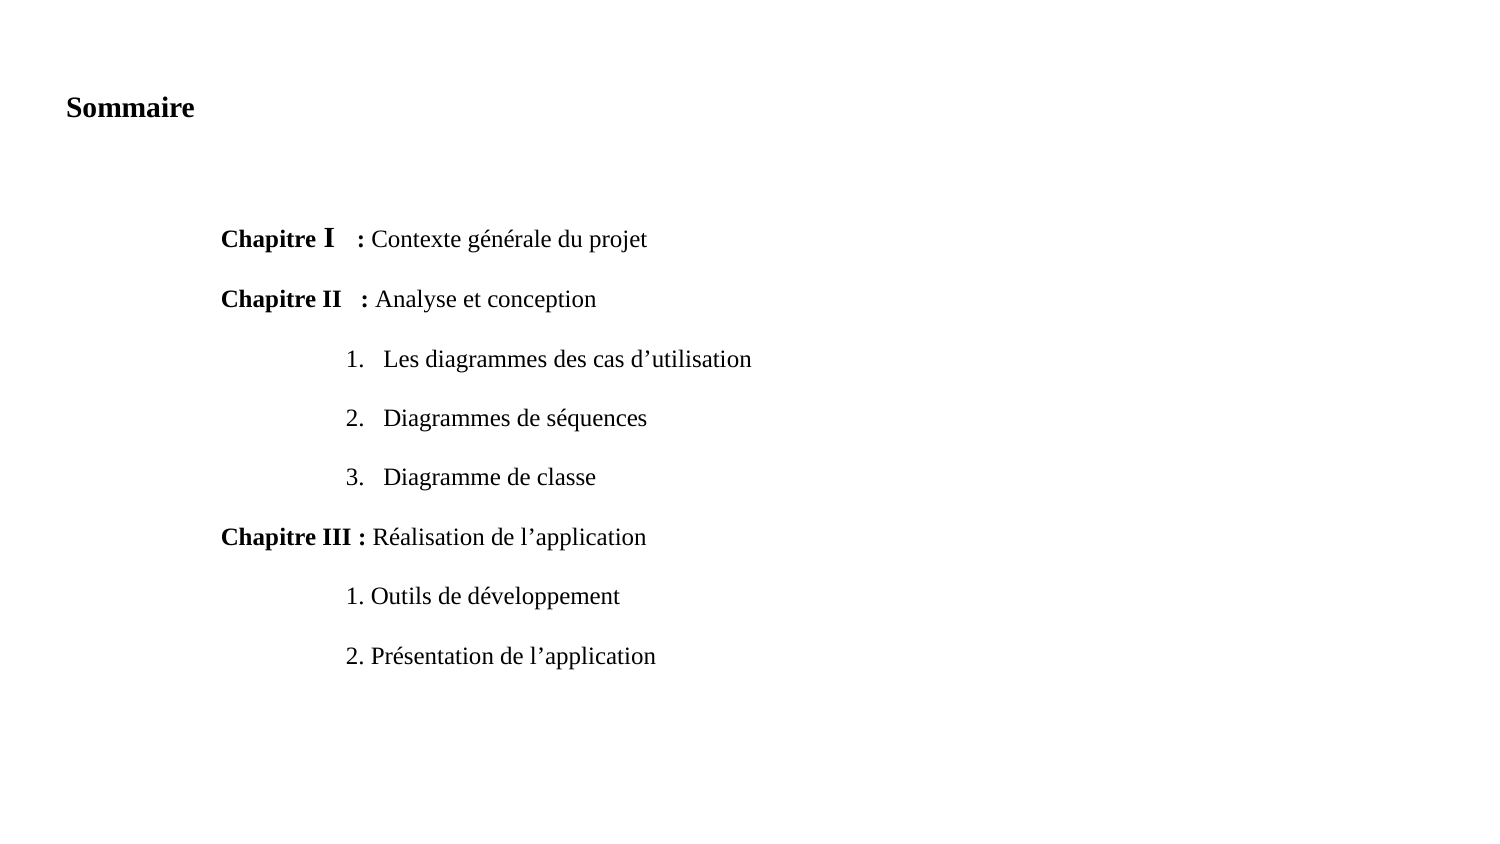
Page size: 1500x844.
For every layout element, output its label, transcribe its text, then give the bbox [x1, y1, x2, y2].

list Chapitre I : Contexte générale du projet Chapitre II : Analyse et conception 1. Les diagrammes des cas d’utilisation 2. Diagrammes de séquences 3. Diagramme de classe Chapitre III : Réalisation de l’application 1. Outils de développement 2. Présentation de l’application [205, 197, 1500, 759]
title Sommaire [51, 72, 1449, 167]
